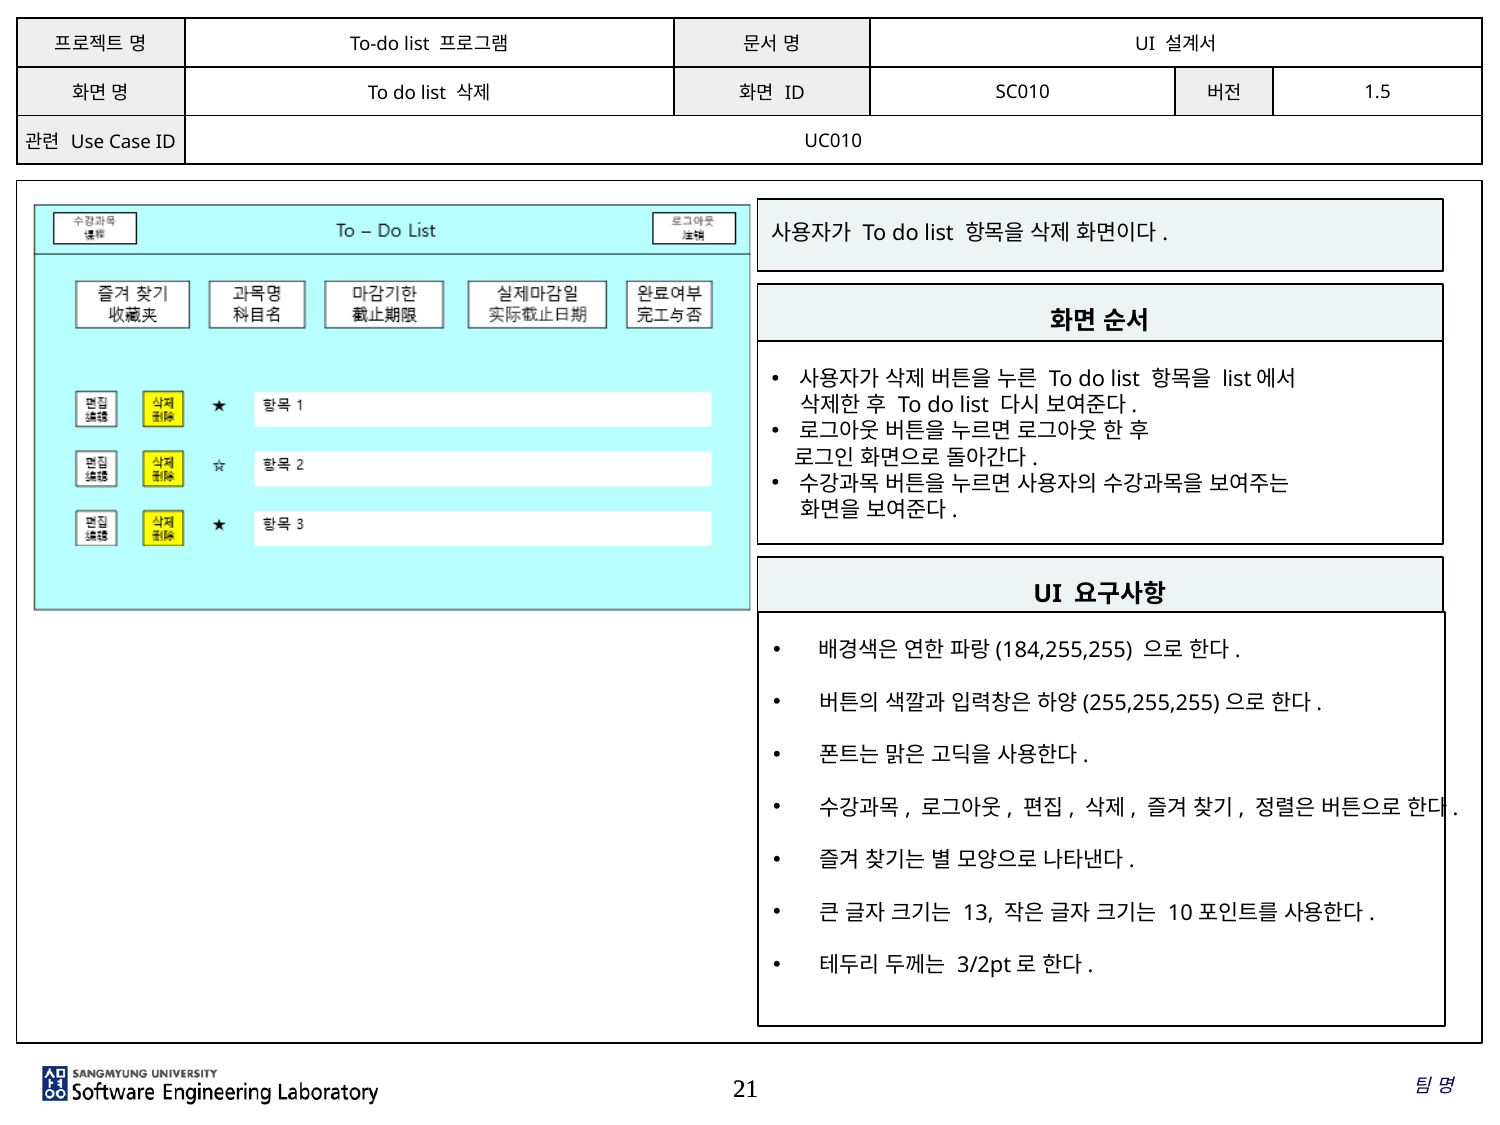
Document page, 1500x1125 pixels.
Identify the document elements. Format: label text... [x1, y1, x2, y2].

table_cell 관련 Use Case ID [18, 116, 184, 163]
picture [30, 198, 758, 616]
text_box 사용자가 To do list 항목을 삭제 화면이다. [758, 198, 1444, 271]
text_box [762, 283, 1444, 544]
table_header UI 설계서 [871, 19, 1481, 66]
table_header 프로젝트 명 [18, 19, 184, 66]
table_cell SC010 [871, 68, 1174, 115]
table_cell UC010 [186, 116, 1481, 163]
footer 팀 명 [994, 1060, 1454, 1110]
table_cell 화면 ID [675, 68, 869, 115]
table_cell To do list 삭제 [186, 68, 673, 115]
table_cell 버전 [1176, 68, 1272, 115]
table_header 문서 명 [675, 19, 869, 66]
picture [42, 1066, 382, 1106]
table_cell 1.5 [1274, 68, 1481, 115]
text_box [756, 556, 1445, 1026]
table_cell 화면 명 [18, 68, 184, 115]
table_header To-do list 프로그램 [186, 19, 673, 66]
